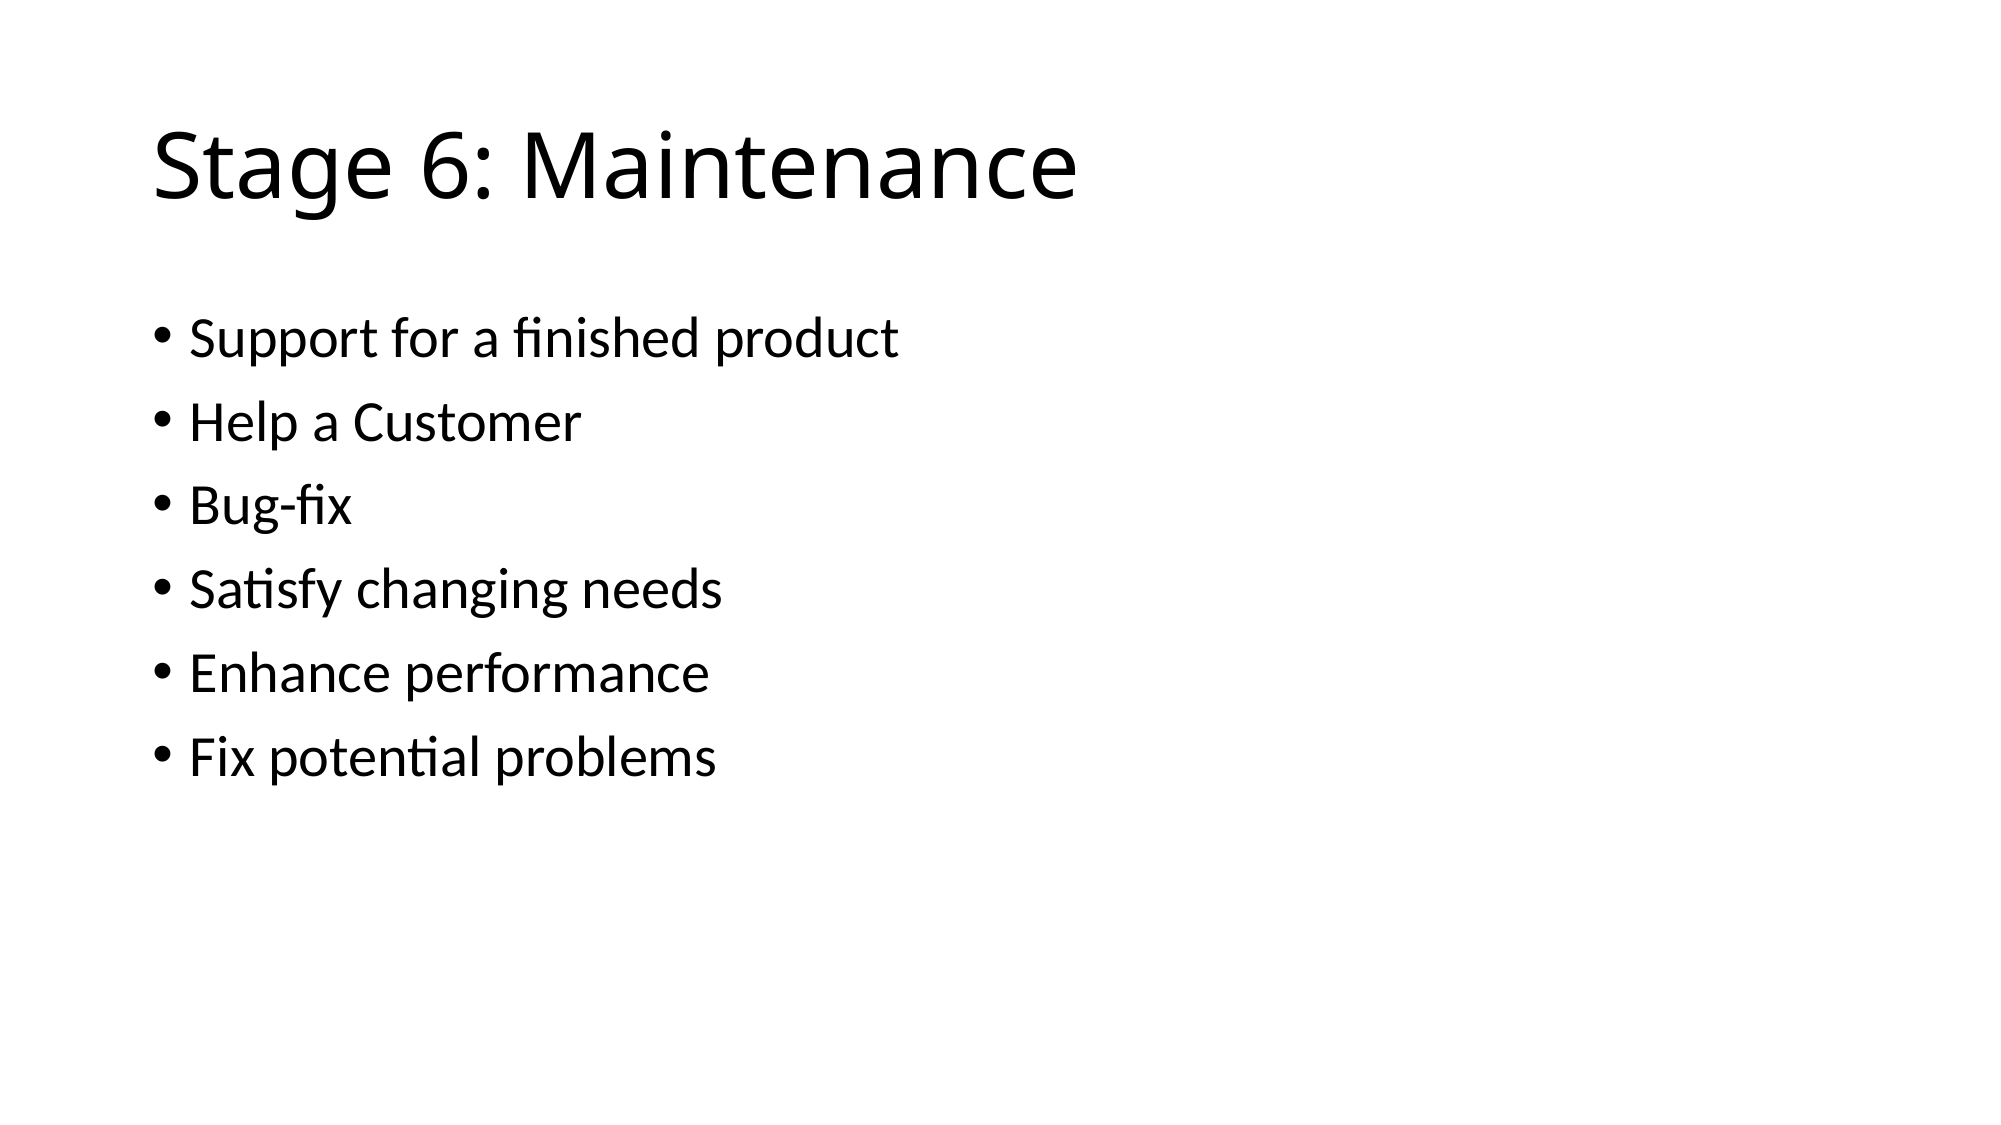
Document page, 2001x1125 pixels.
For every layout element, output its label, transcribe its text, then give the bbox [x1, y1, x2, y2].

list Support for a finished product Help a Customer Bug-fix Satisfy changing needs Enhance performance Fix potential problems [137, 299, 1863, 1014]
title Stage 6: Maintenance [137, 59, 1863, 278]
